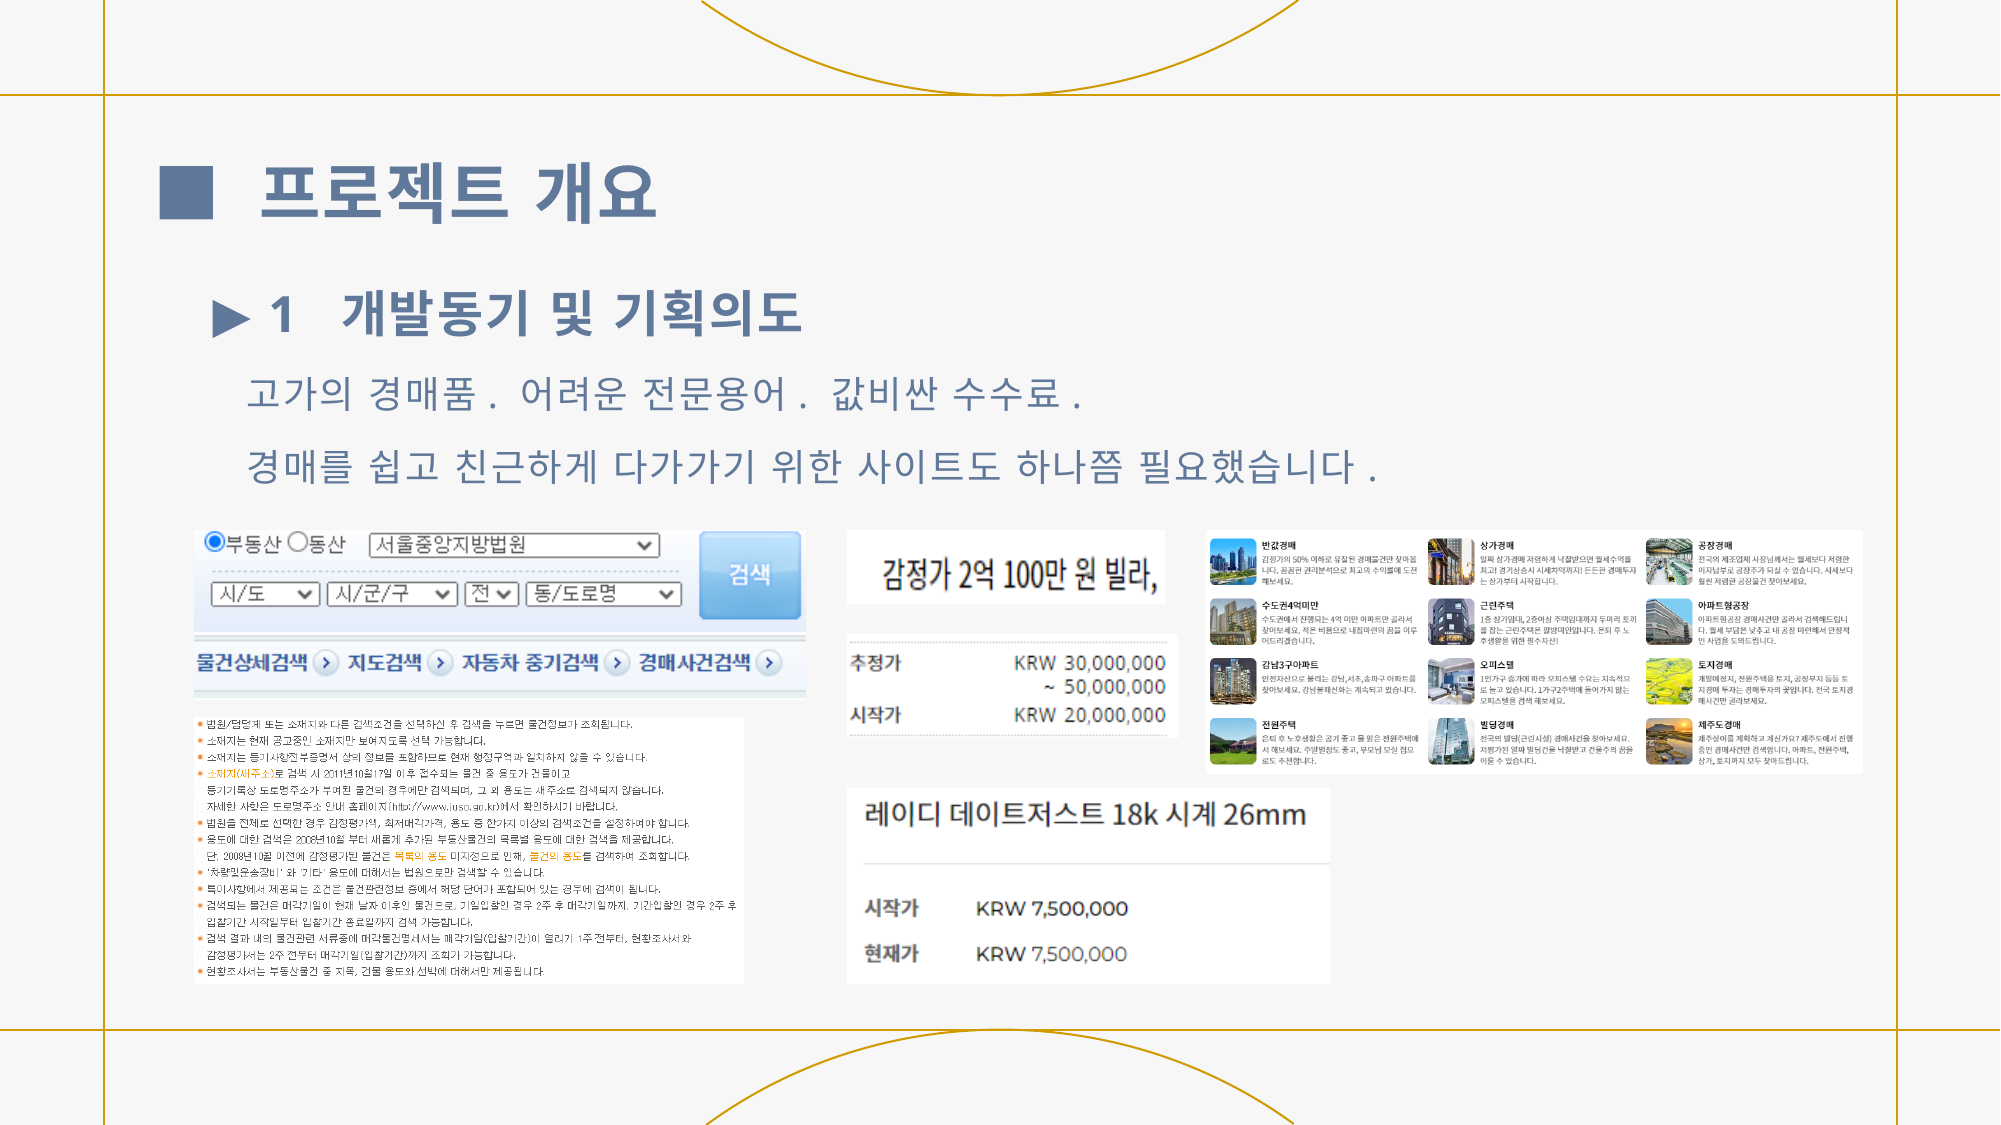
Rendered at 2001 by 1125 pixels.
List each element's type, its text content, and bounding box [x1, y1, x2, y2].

list ▶ 1 개발동기 및 기획의도 고가의 경매품. 어려운 전문용어. 값비싼 수수료. 경매를 쉽고 친근하게 다가가기 위한 사이트도 하나쯤 필요했습니다. [194, 253, 1863, 984]
picture [847, 530, 1165, 604]
picture [194, 530, 806, 700]
picture [194, 717, 744, 985]
picture [847, 788, 1330, 984]
picture [1206, 530, 1863, 774]
picture [847, 634, 1178, 738]
title ■ 프로젝트 개요 [135, 118, 1861, 255]
